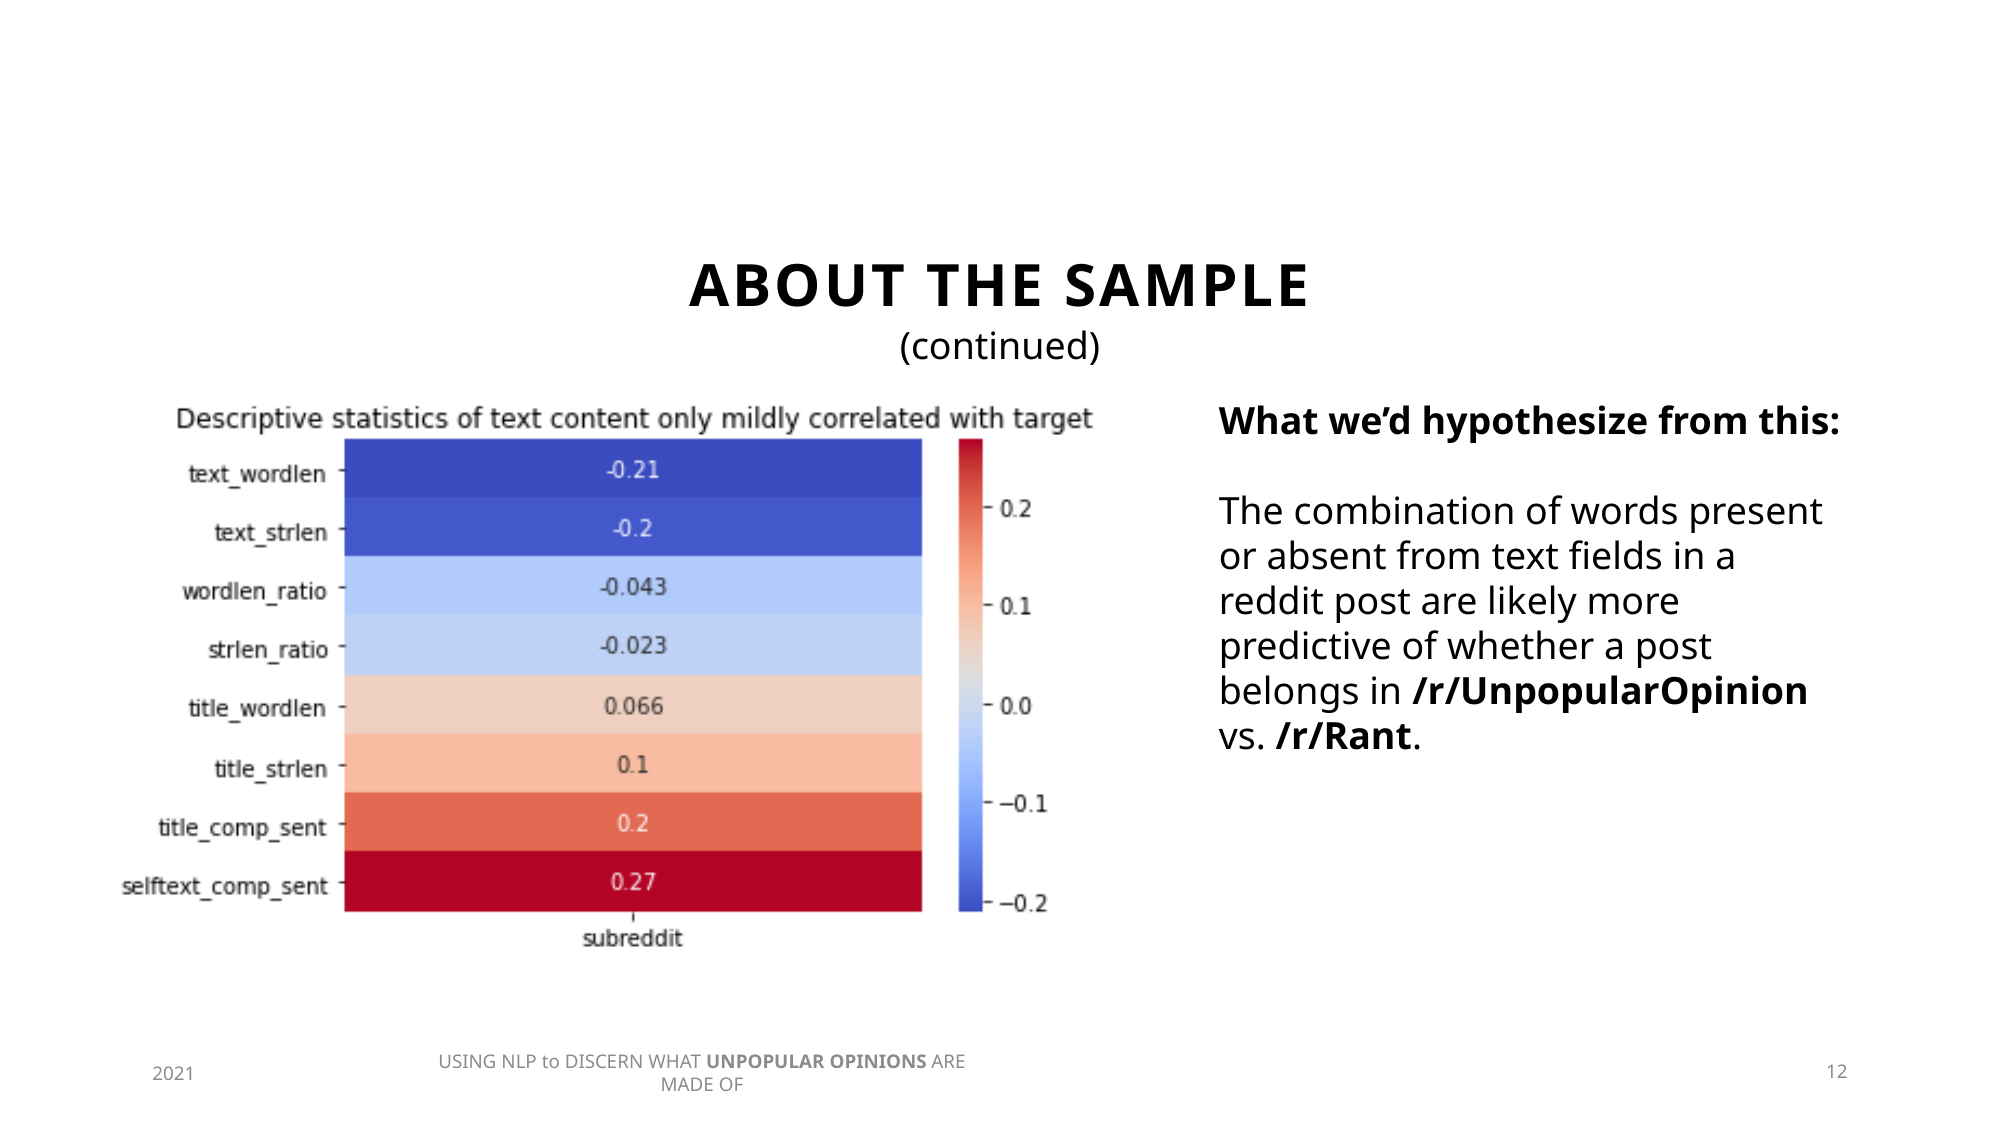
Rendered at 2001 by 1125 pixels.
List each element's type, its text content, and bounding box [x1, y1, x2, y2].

slide_number 12 [1412, 1042, 1863, 1103]
slide_number 2021 [137, 1042, 338, 1103]
footer USING NLP to DISCERN WHAT UNPOPULAR OPINIONS ARE MADE OF [404, 1042, 1000, 1103]
picture [105, 396, 1100, 960]
title About the sample [137, 246, 1863, 329]
text_box (continued) [816, 314, 1184, 375]
text_box What we’d hypothesize from this: The combination of words present or absent from text fields in a reddit post are likely more predictive of whether a post belongs in /r/UnpopularOpinion vs. /r/Rant. [1204, 344, 1863, 765]
